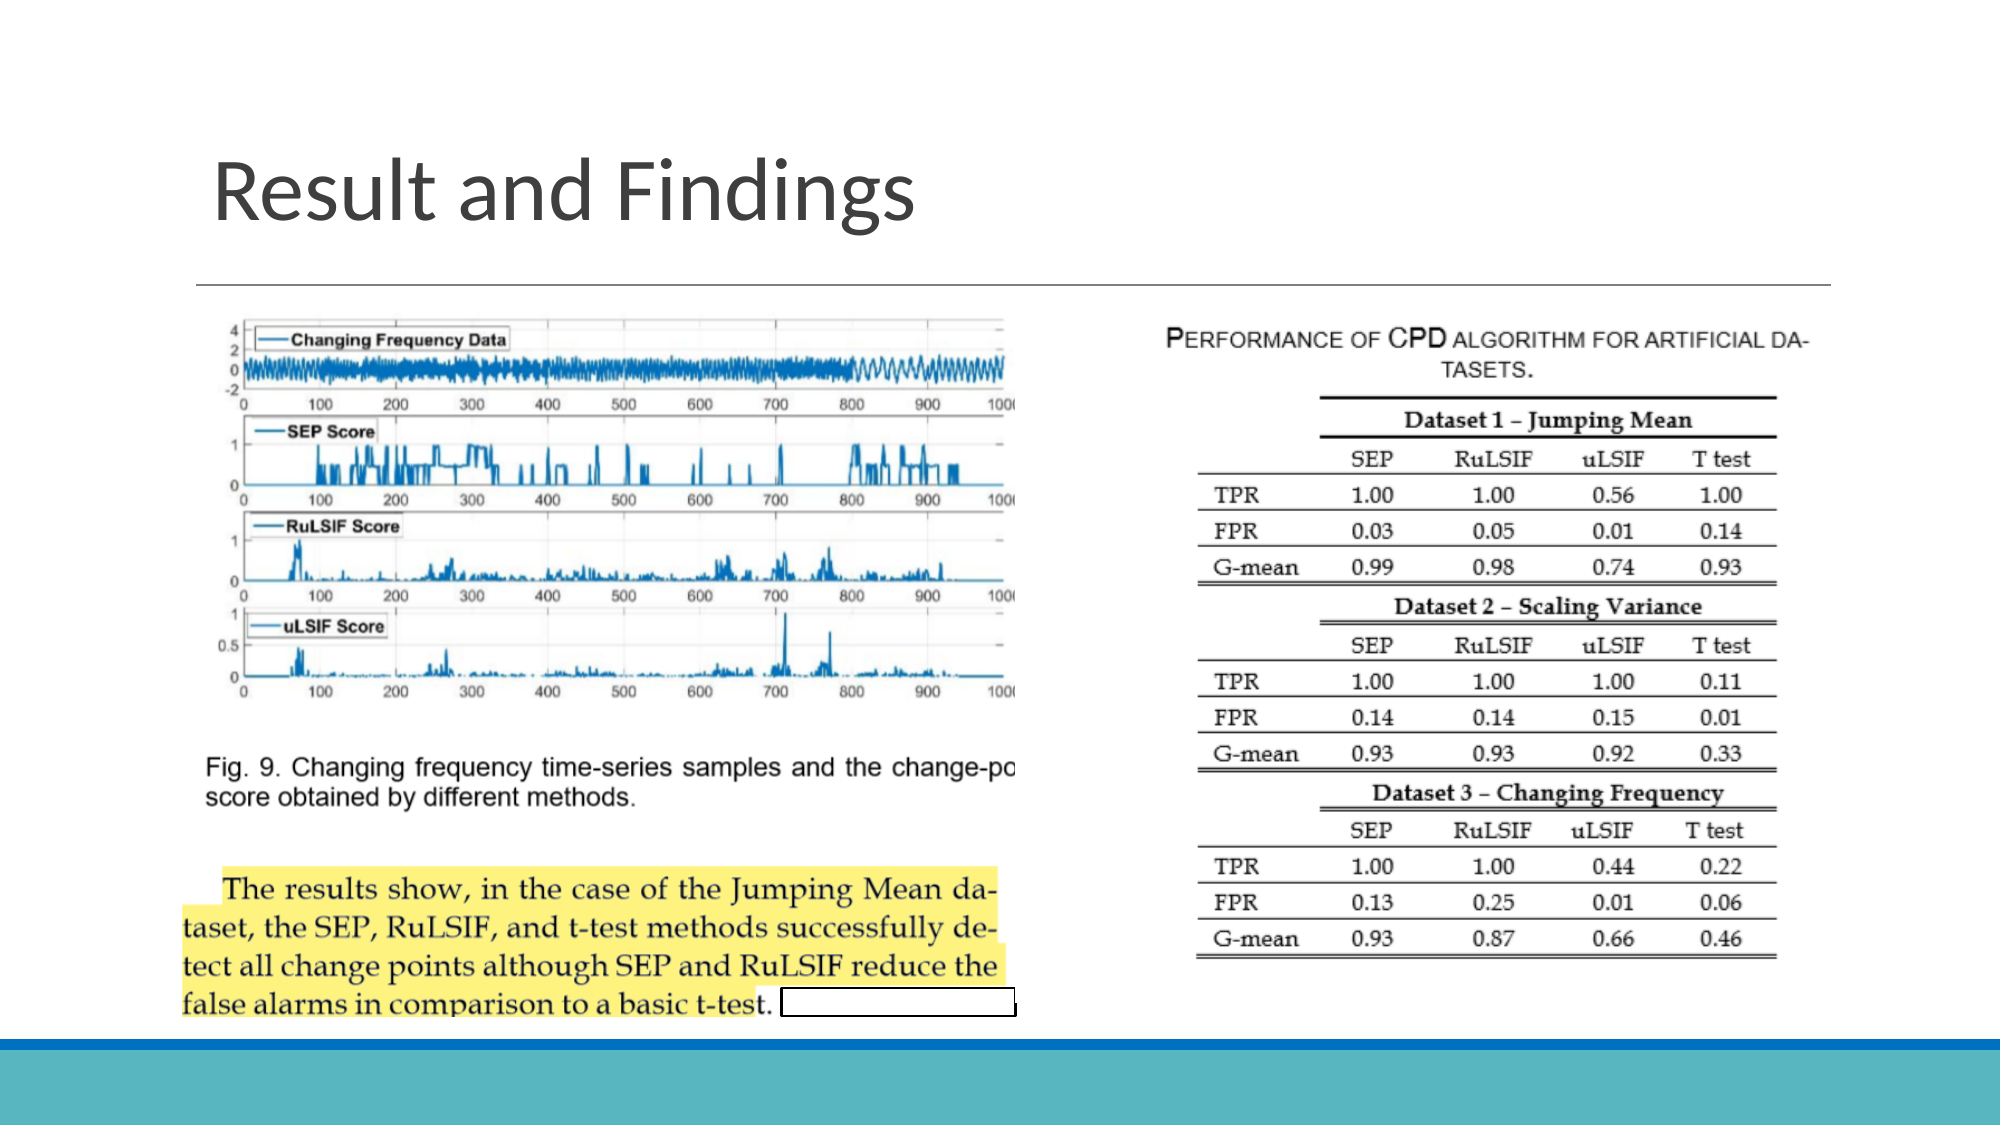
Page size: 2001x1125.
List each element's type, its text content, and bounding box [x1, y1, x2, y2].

picture [1015, 323, 1877, 1003]
title Result and Findings [197, 129, 1090, 247]
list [169, 285, 1080, 1017]
